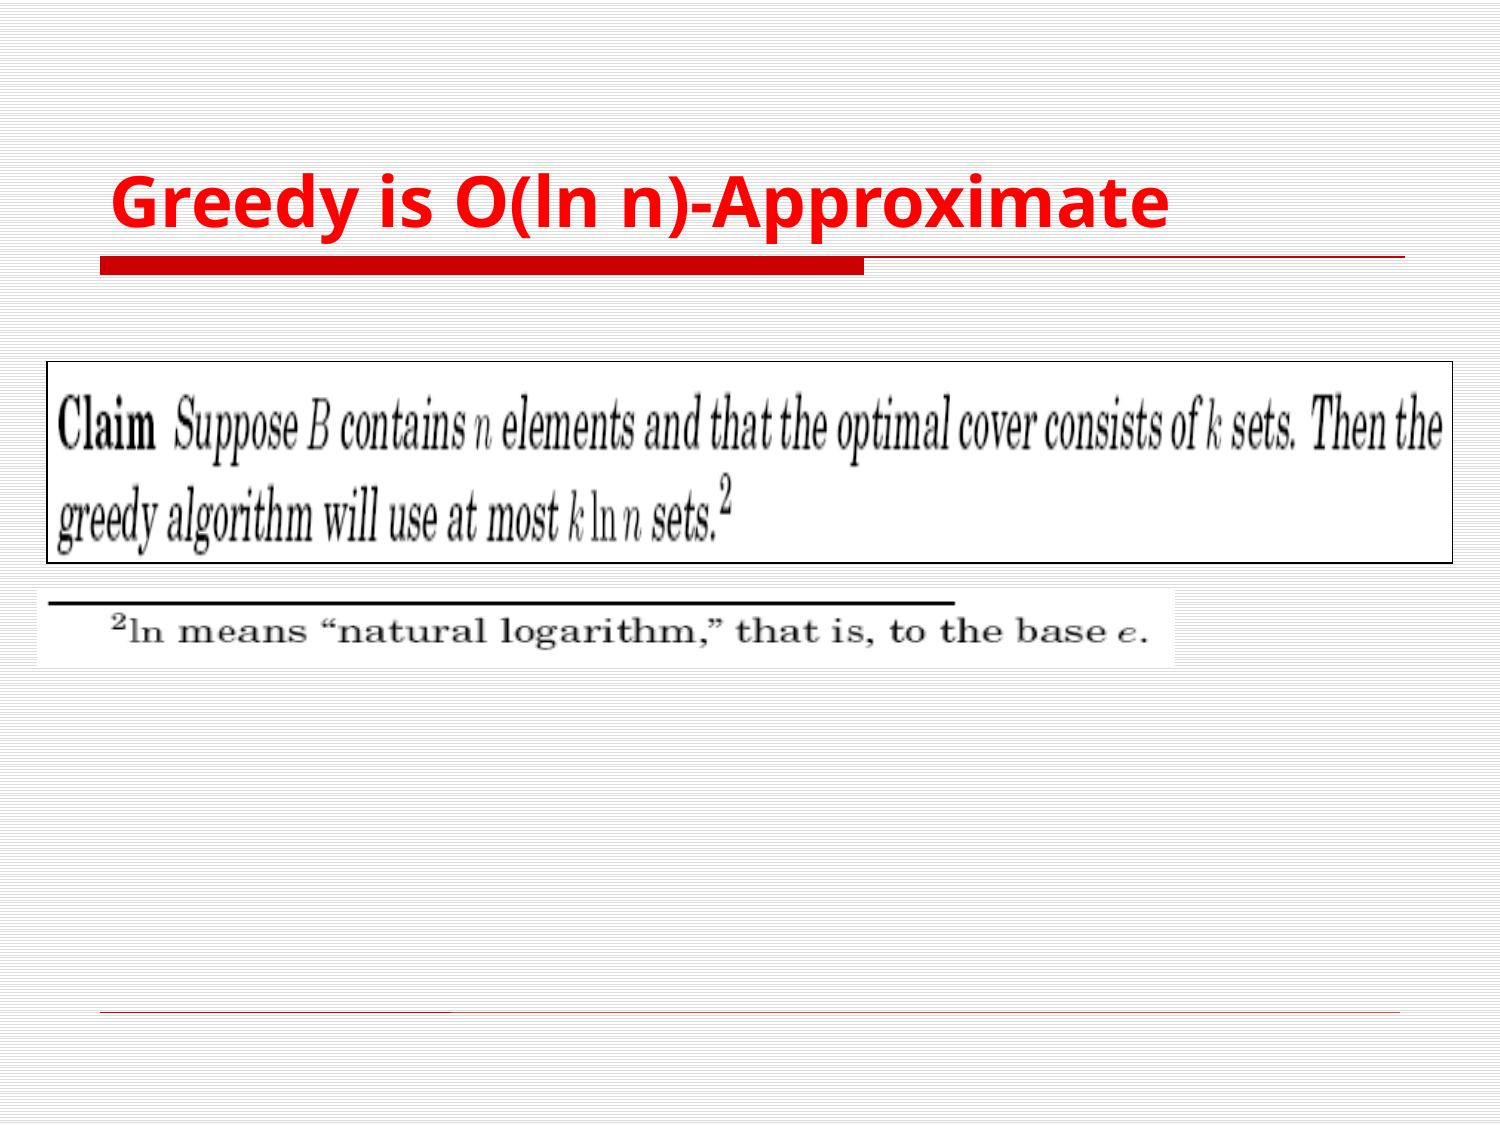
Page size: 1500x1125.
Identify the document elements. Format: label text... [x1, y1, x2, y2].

title Greedy is O(ln n)-Approximate [94, 50, 1407, 250]
picture [47, 362, 1452, 563]
picture [37, 589, 1175, 667]
